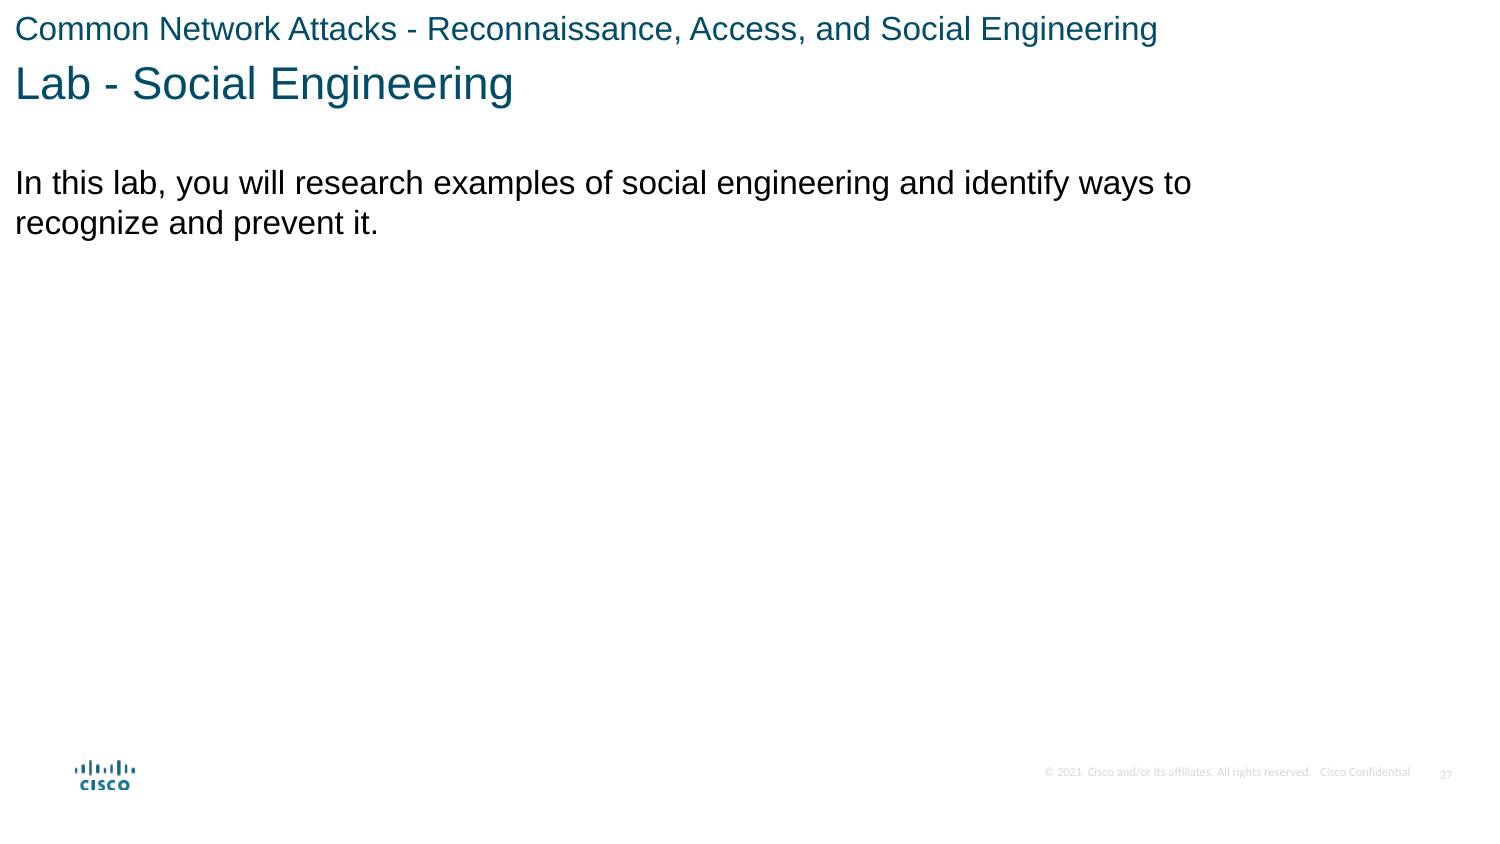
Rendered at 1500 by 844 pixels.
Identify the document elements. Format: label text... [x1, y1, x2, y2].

slide_number 37 [1425, 759, 1500, 797]
picture [75, 759, 135, 790]
list Common Network Attacks - Reconnaissance, Access, and Social Engineering [0, 0, 1500, 45]
list Lab - Social Engineering [0, 46, 1500, 118]
text_box In this lab, you will research examples of social engineering and identify ways to recognize and prevent it. [0, 153, 1226, 380]
